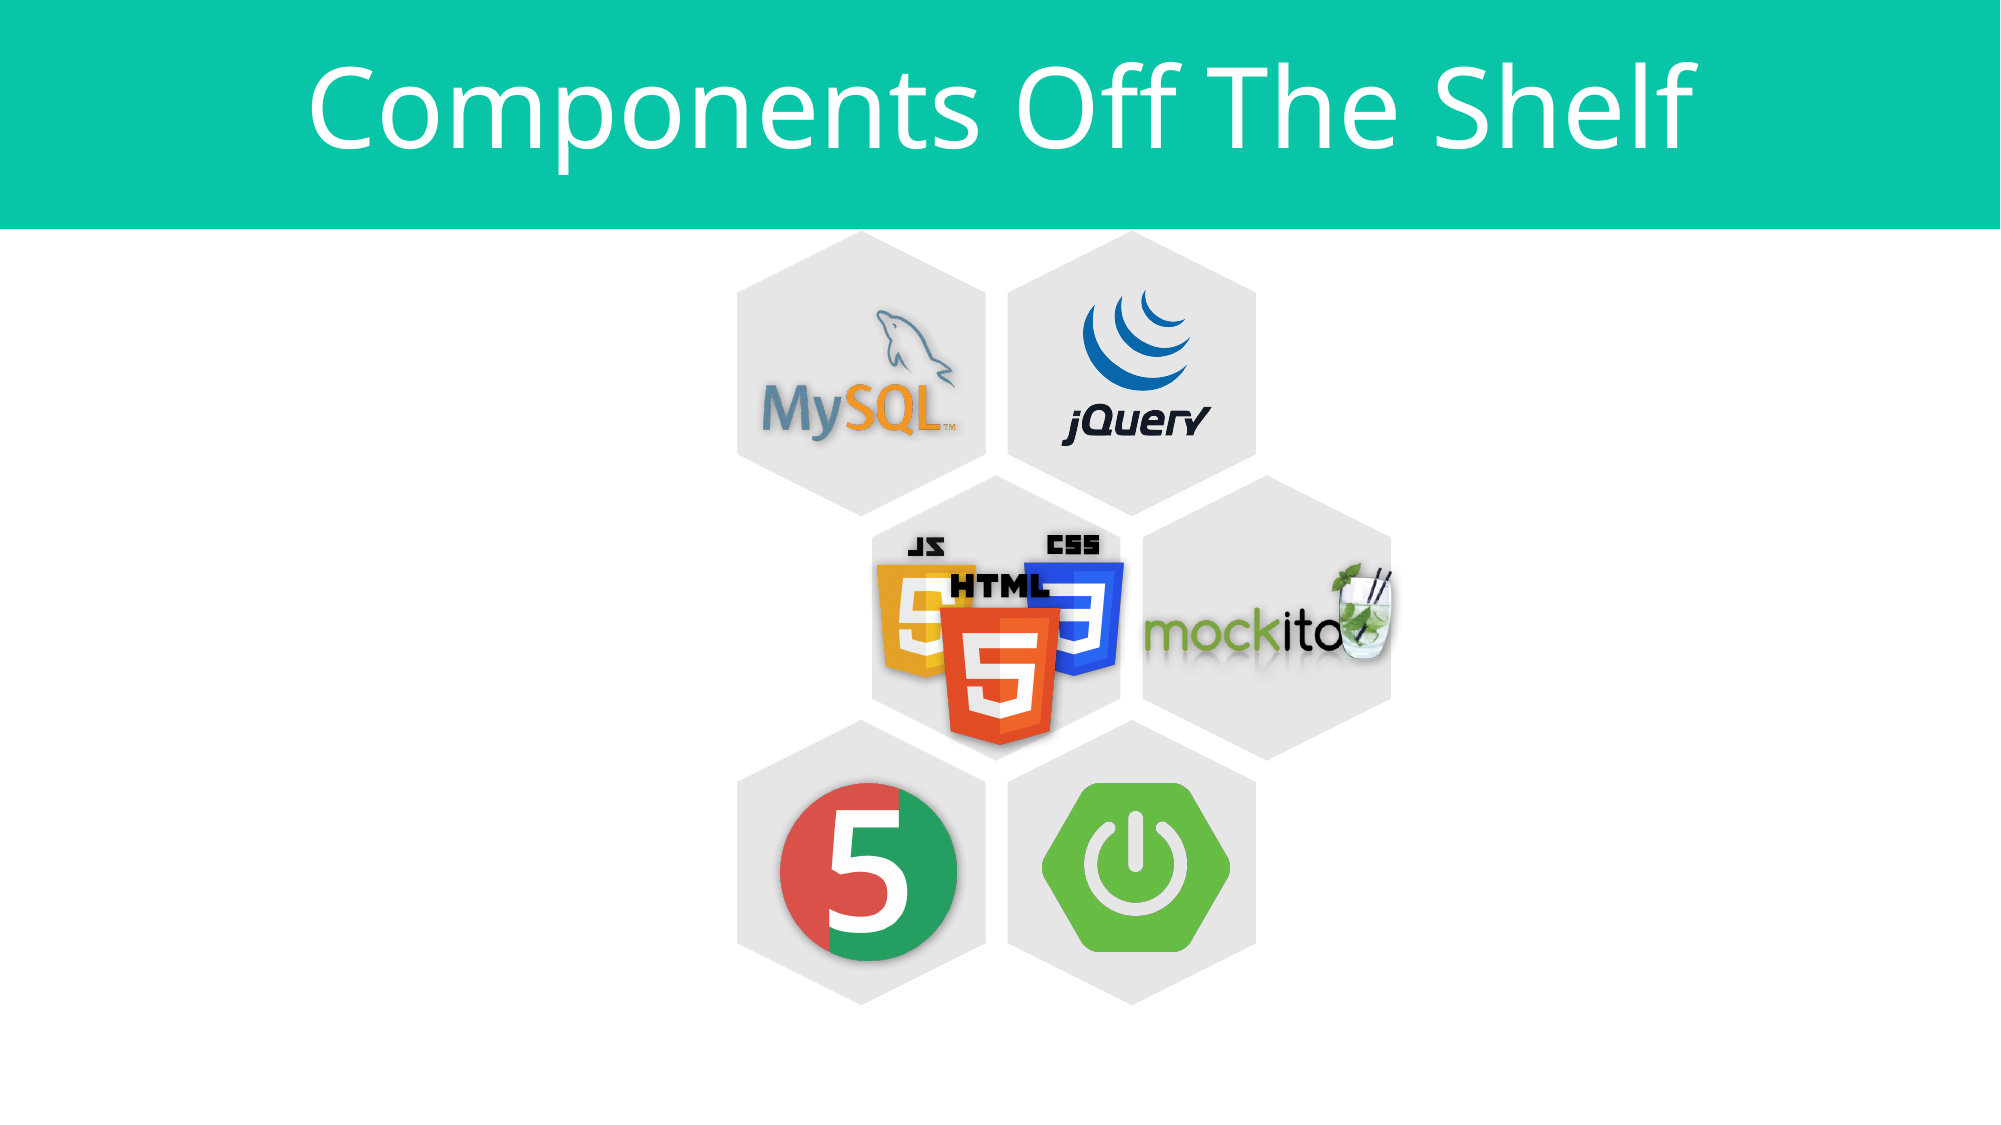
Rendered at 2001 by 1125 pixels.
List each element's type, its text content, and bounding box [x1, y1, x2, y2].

picture [1058, 289, 1215, 446]
text_box Components Off The Shelf [0, 0, 2000, 230]
picture [754, 307, 962, 443]
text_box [333, 229, 1803, 1007]
picture [874, 530, 1419, 745]
picture [1042, 783, 1230, 952]
picture [780, 783, 957, 961]
